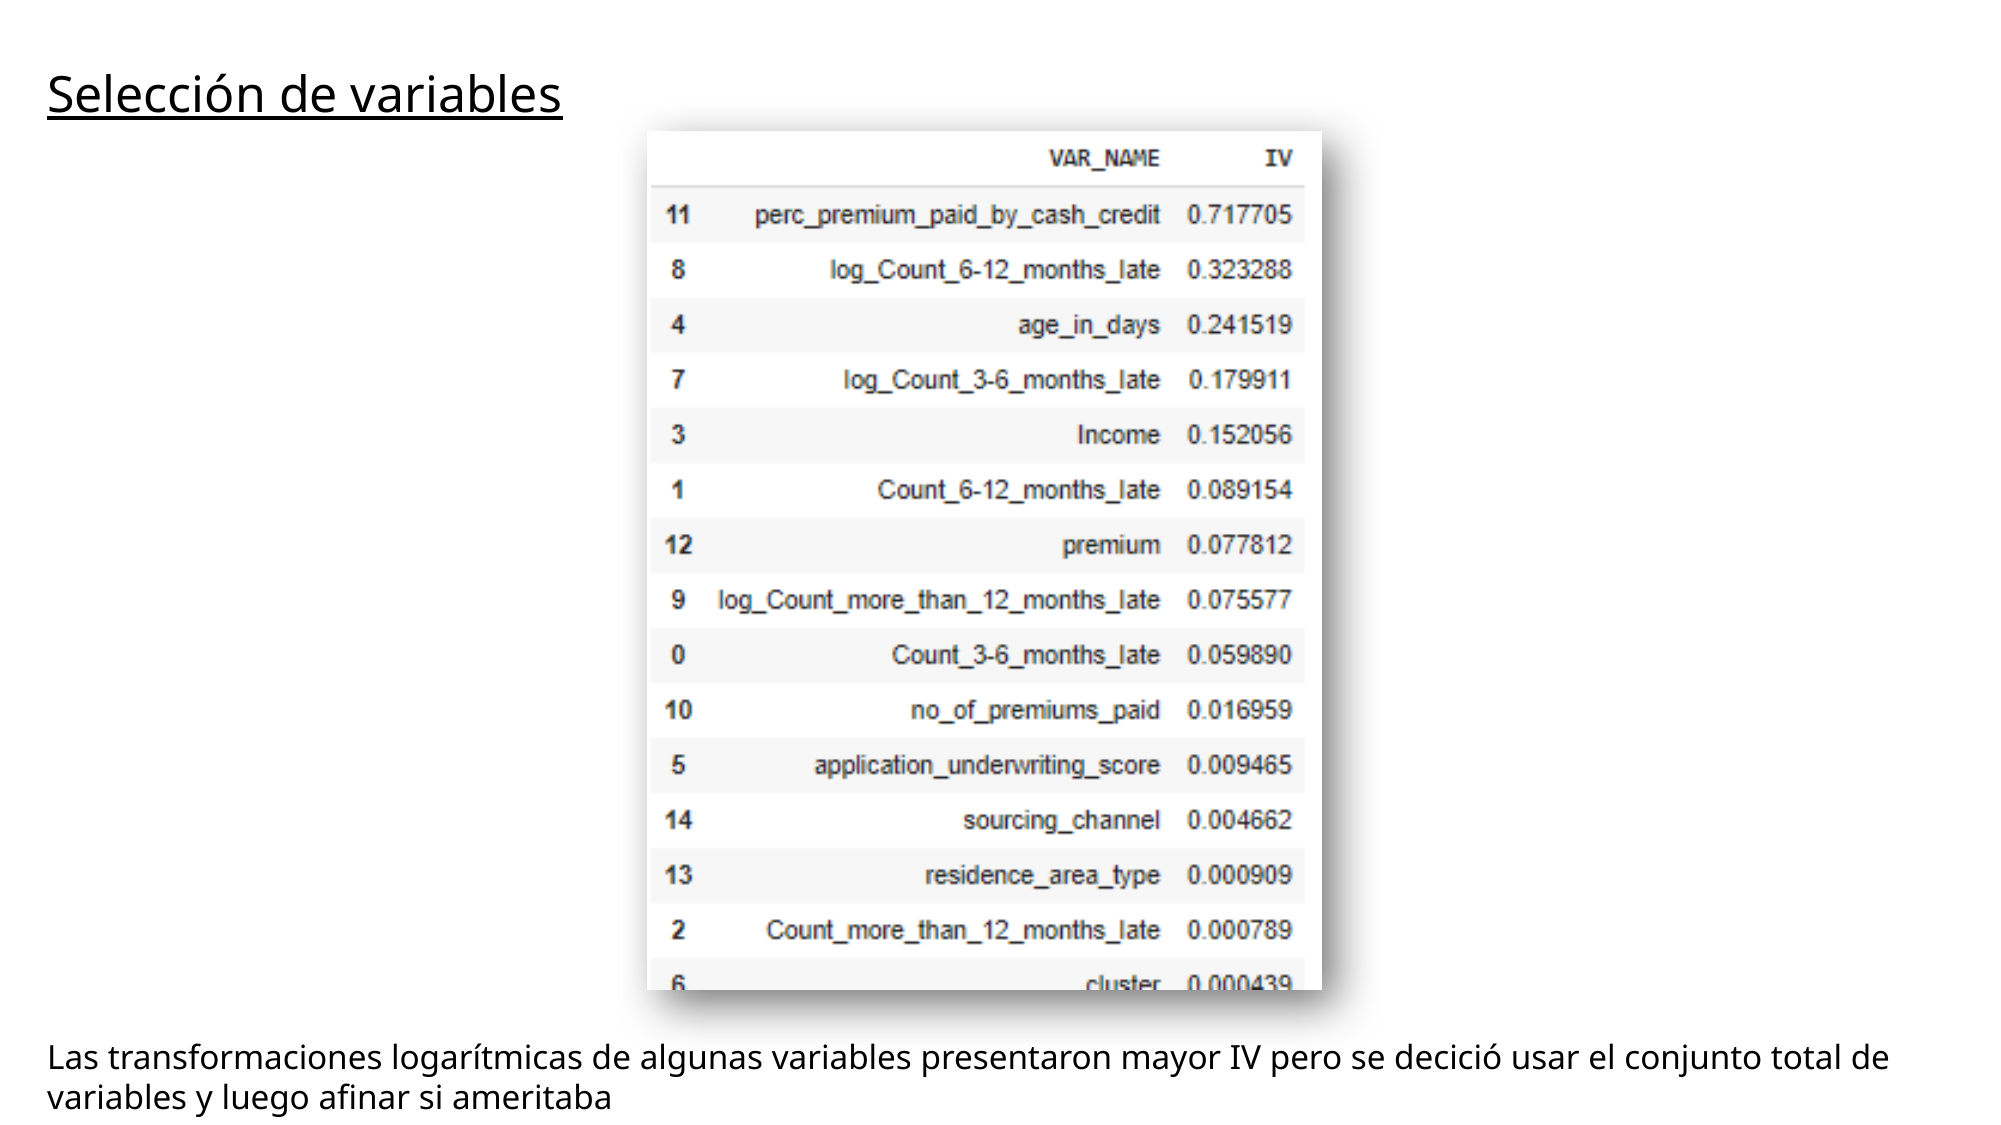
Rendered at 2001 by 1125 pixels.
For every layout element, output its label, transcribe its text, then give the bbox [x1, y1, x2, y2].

text_box Las transformaciones logarítmicas de algunas variables presentaron mayor IV pero se decició usar el conjunto total de variables y luego afinar si ameritaba [32, 1029, 1937, 1124]
text_box Selección de variables [32, 55, 711, 131]
picture [647, 131, 1322, 990]
